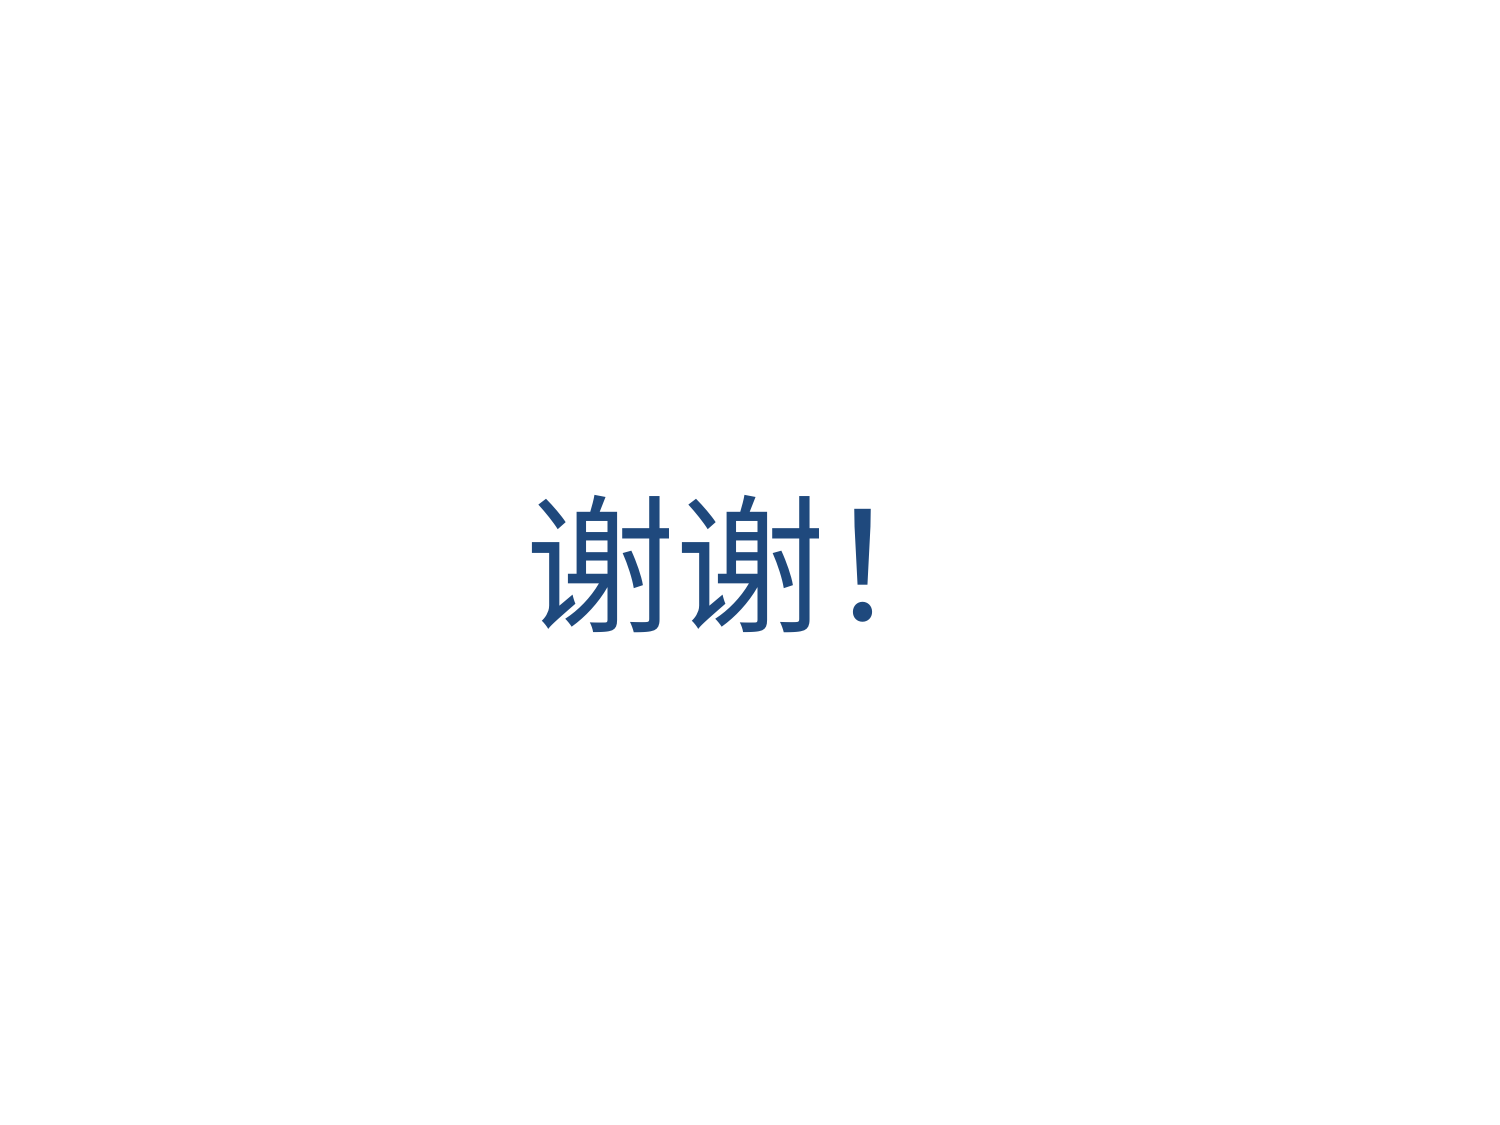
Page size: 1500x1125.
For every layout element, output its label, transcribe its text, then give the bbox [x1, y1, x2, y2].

text_box 谢谢！ [460, 463, 1040, 659]
